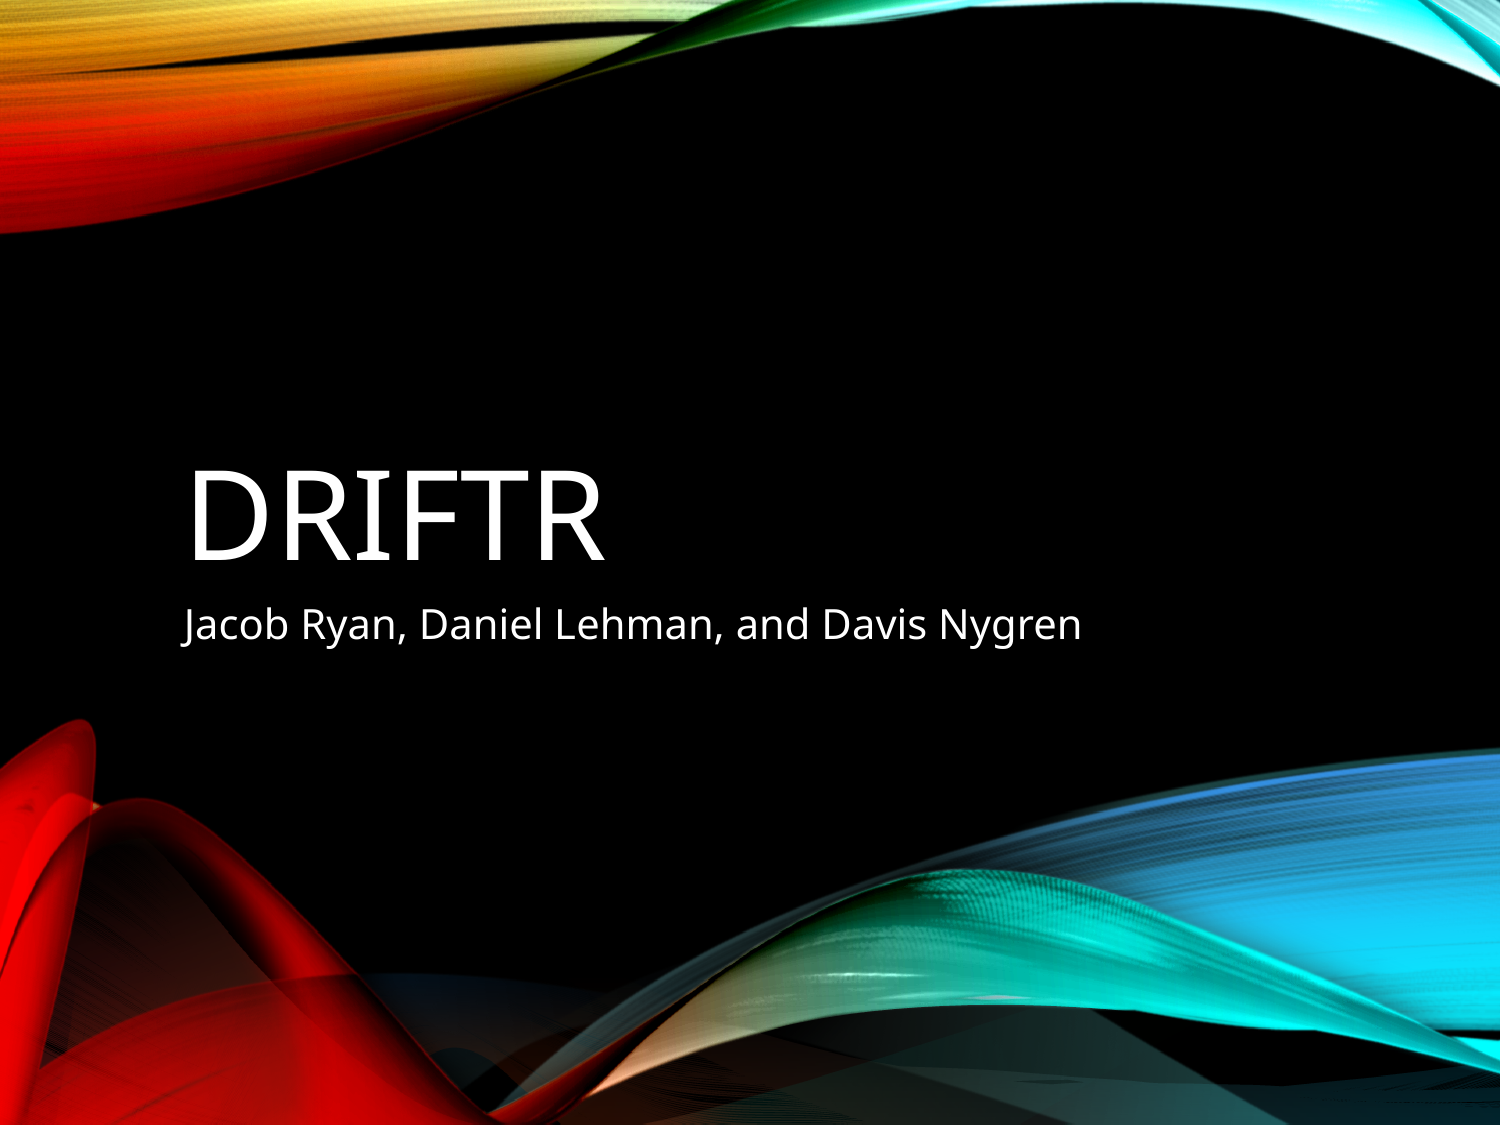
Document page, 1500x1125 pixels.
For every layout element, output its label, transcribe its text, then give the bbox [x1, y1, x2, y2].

picture [0, 0, 1500, 237]
subtitle Jacob Ryan, Daniel Lehman, and Davis Nygren [168, 595, 1332, 709]
picture [0, 717, 1500, 1125]
title Driftr [168, 295, 1332, 595]
